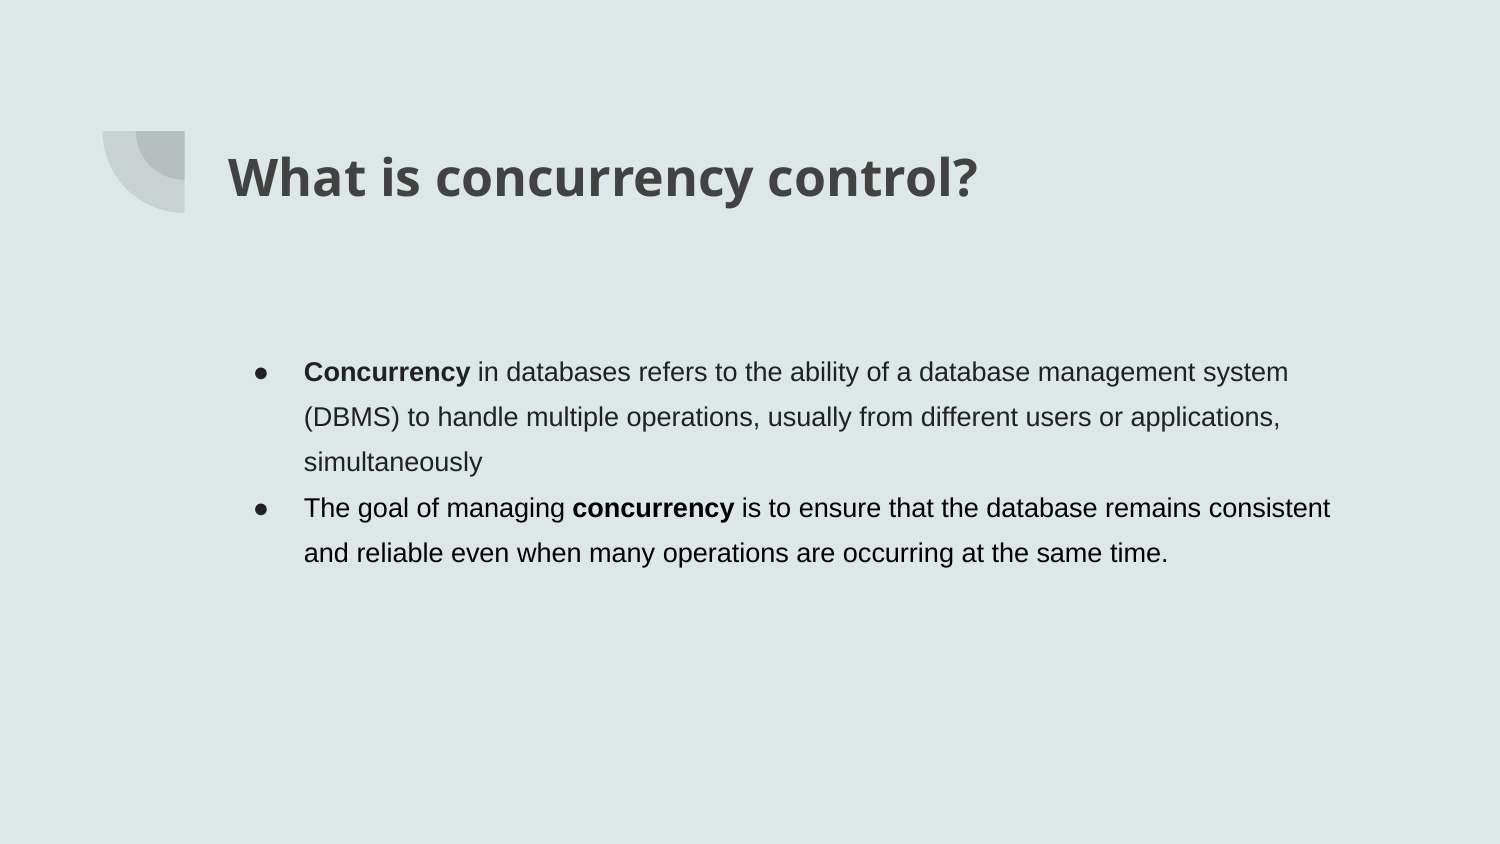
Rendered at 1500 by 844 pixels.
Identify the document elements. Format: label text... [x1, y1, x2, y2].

title What is concurrency control? [213, 126, 1368, 228]
list Concurrency in databases refers to the ability of a database management system (DBMS) to handle multiple operations, usually from different users or applications, simultaneously The goal of managing concurrency is to ensure that the database remains consistent and reliable even when many operations are occurring at the same time. [213, 326, 1368, 744]
